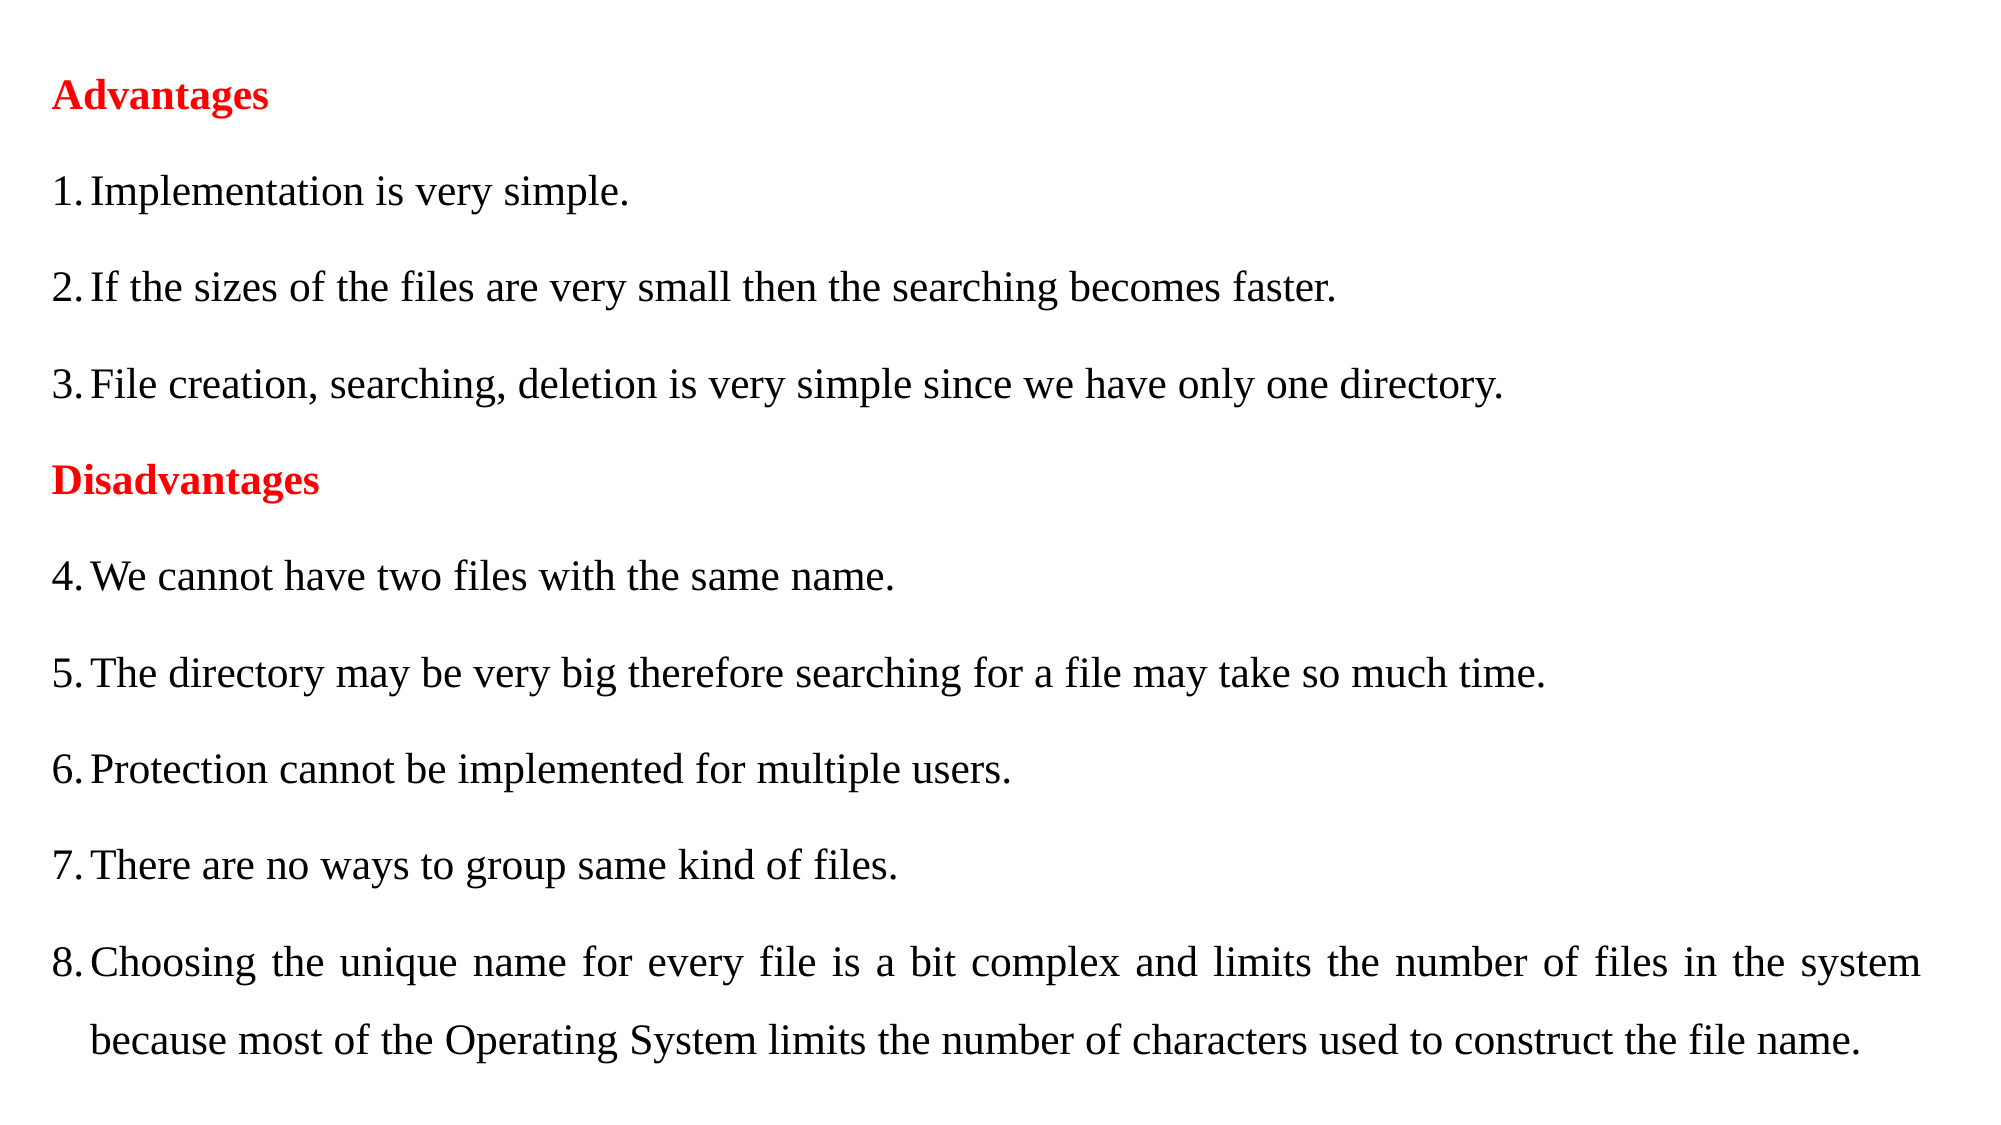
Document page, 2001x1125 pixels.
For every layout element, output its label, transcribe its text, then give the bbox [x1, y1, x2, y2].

list Advantages Implementation is very simple. If the sizes of the files are very small then the searching becomes faster. File creation, searching, deletion is very simple since we have only one directory. Disadvantages We cannot have two files with the same name. The directory may be very big therefore searching for a file may take so much time. Protection cannot be implemented for multiple users. There are no ways to group same kind of files. Choosing the unique name for every file is a bit complex and limits the number of files in the system because most of the Operating System limits the number of characters used to construct the file name. [36, 32, 1940, 1087]
